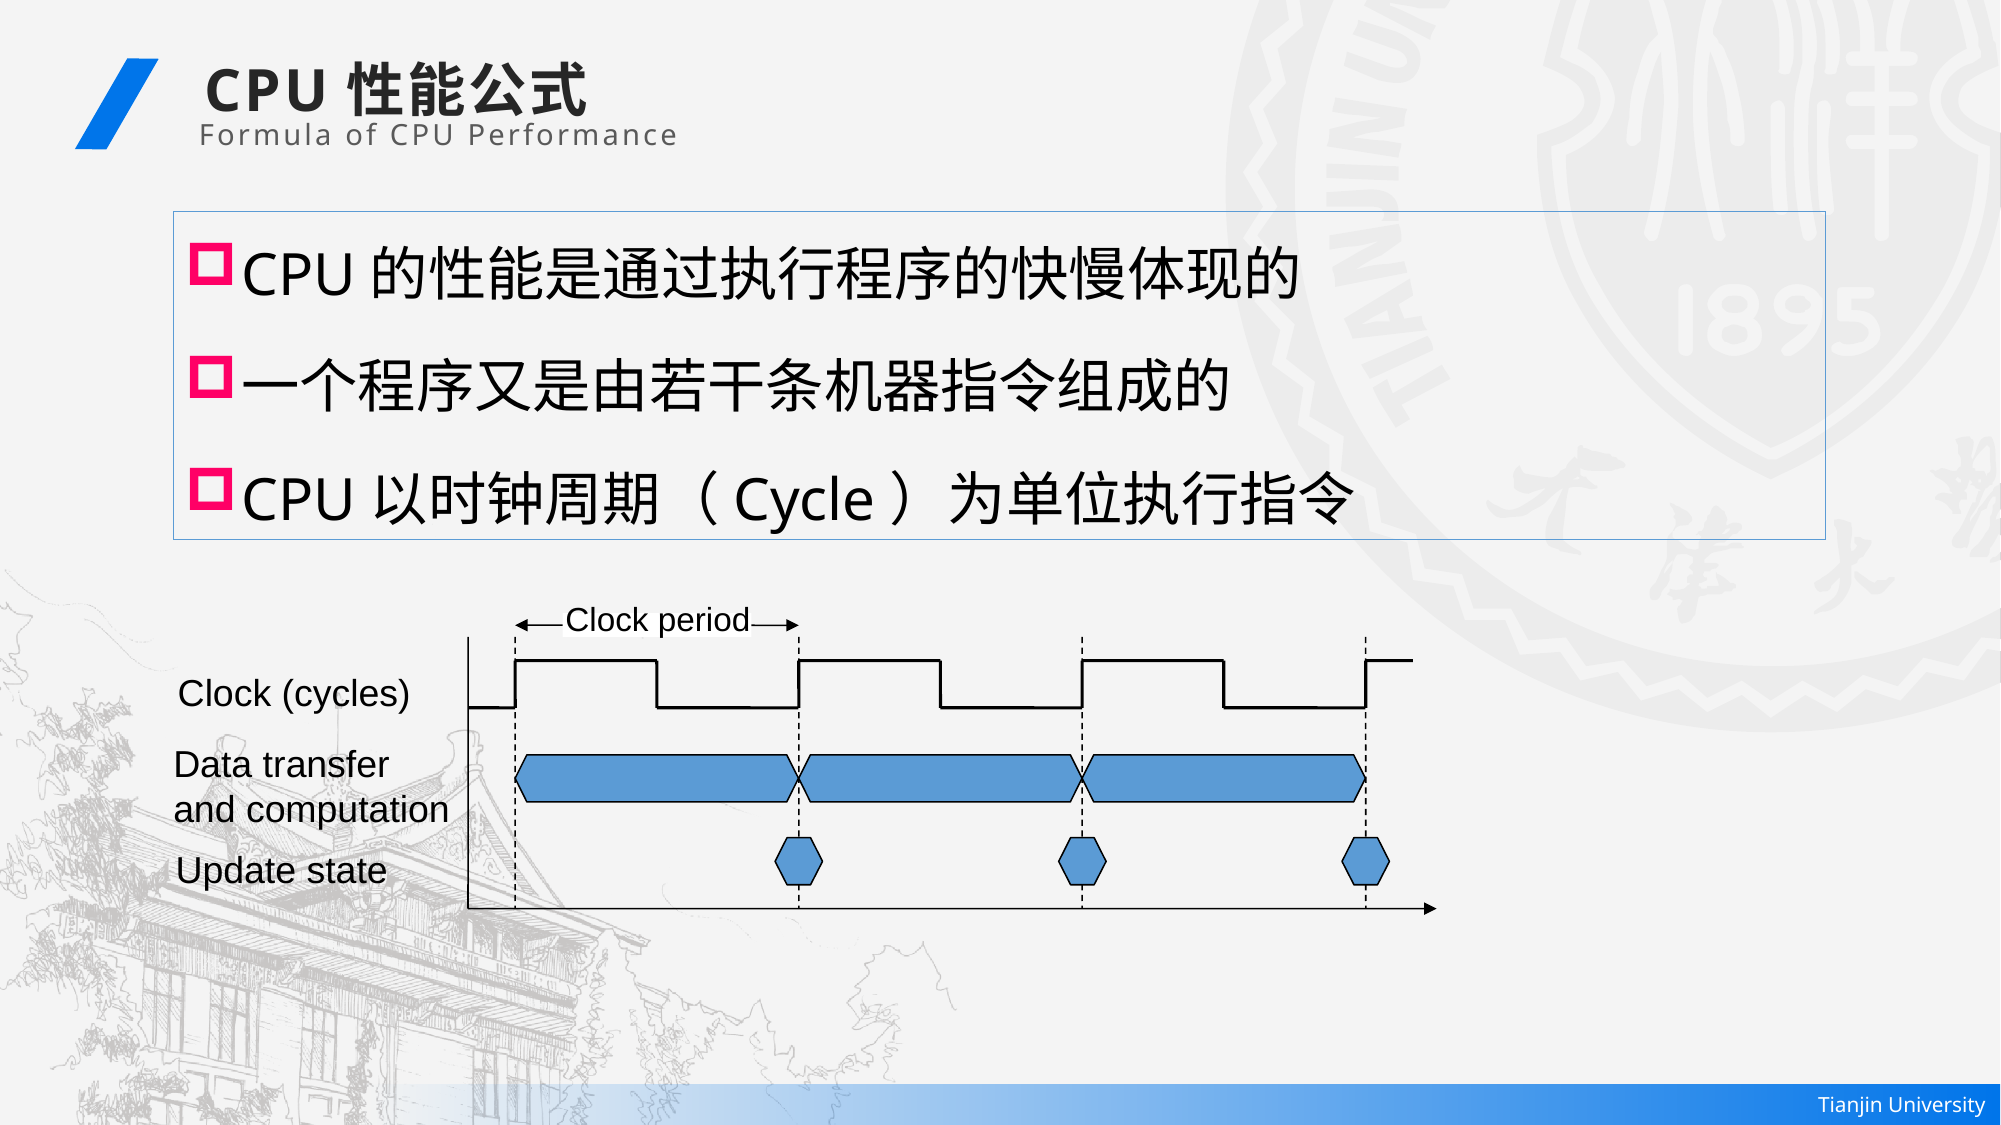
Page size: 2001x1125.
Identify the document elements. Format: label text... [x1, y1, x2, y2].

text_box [158, 590, 1437, 909]
text_box [74, 98, 104, 150]
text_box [104, 45, 741, 162]
text_box CPU的性能是通过执行程序的快慢体现的 一个程序又是由若干条机器指令组成的 CPU以时钟周期（Cycle）为单位执行指令 [173, 211, 1826, 540]
